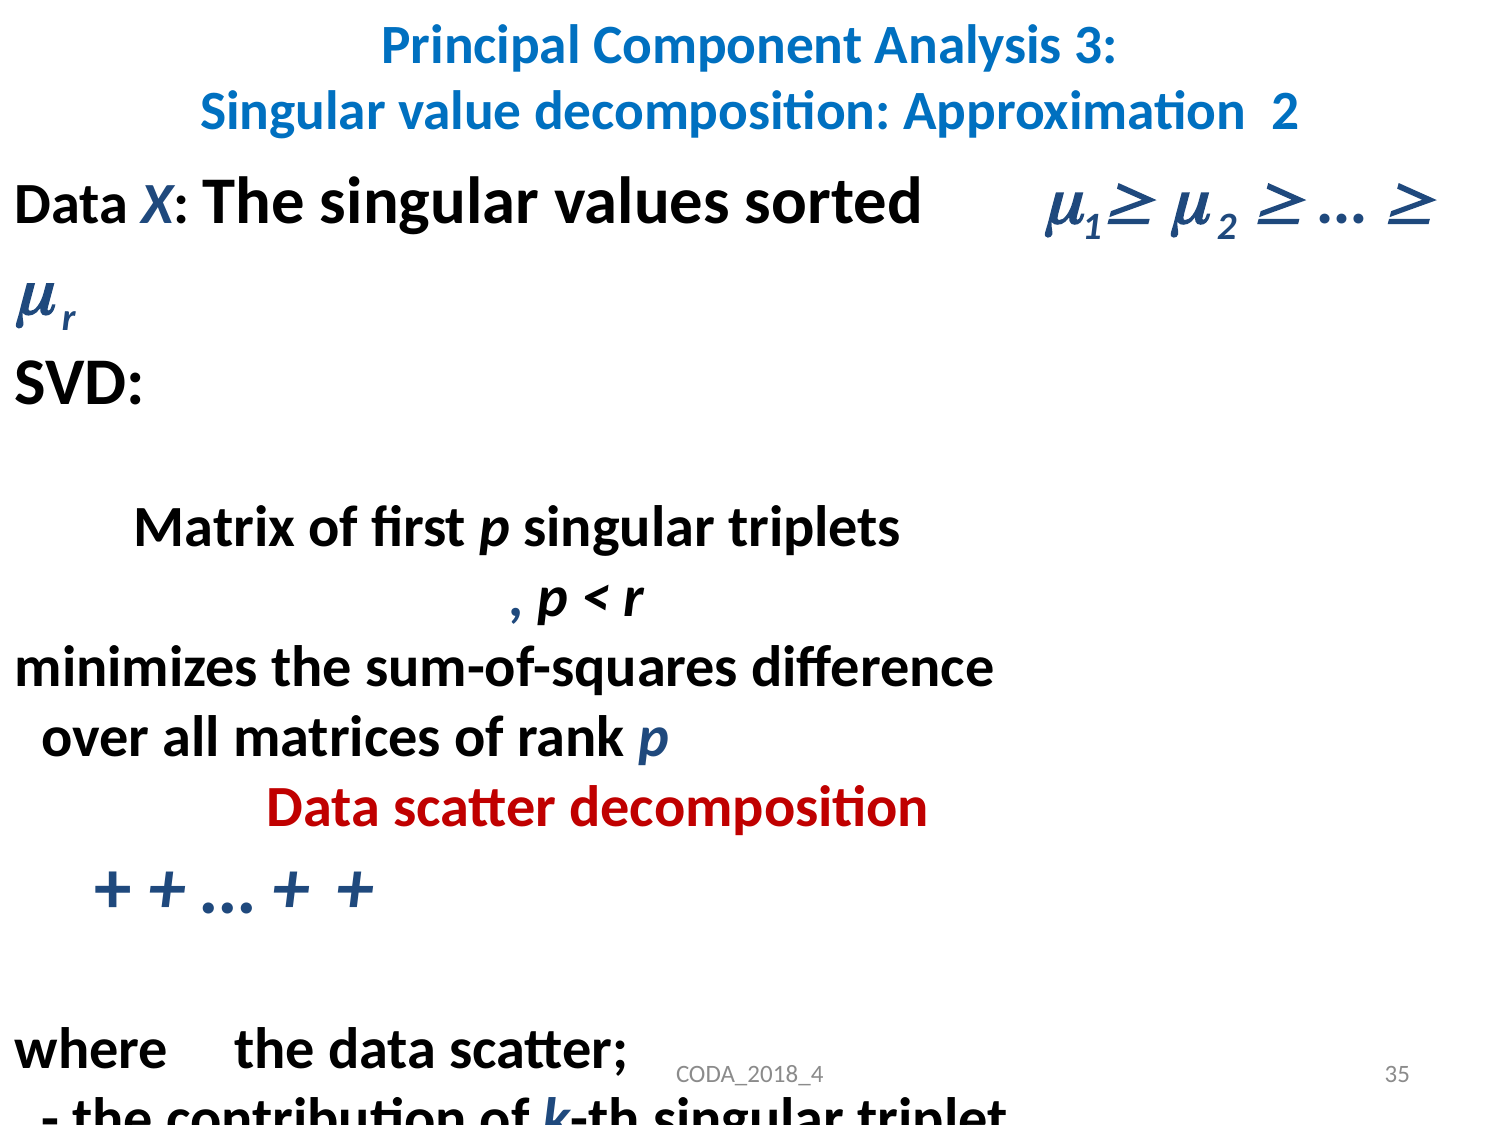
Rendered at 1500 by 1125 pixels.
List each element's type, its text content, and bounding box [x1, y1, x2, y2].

slide_number 35 [1074, 1042, 1425, 1103]
title Principal Component Analysis 3: Singular value decomposition: Approximation 2 [0, 1, 1500, 149]
footer CODA_2018_4 [512, 1042, 988, 1103]
